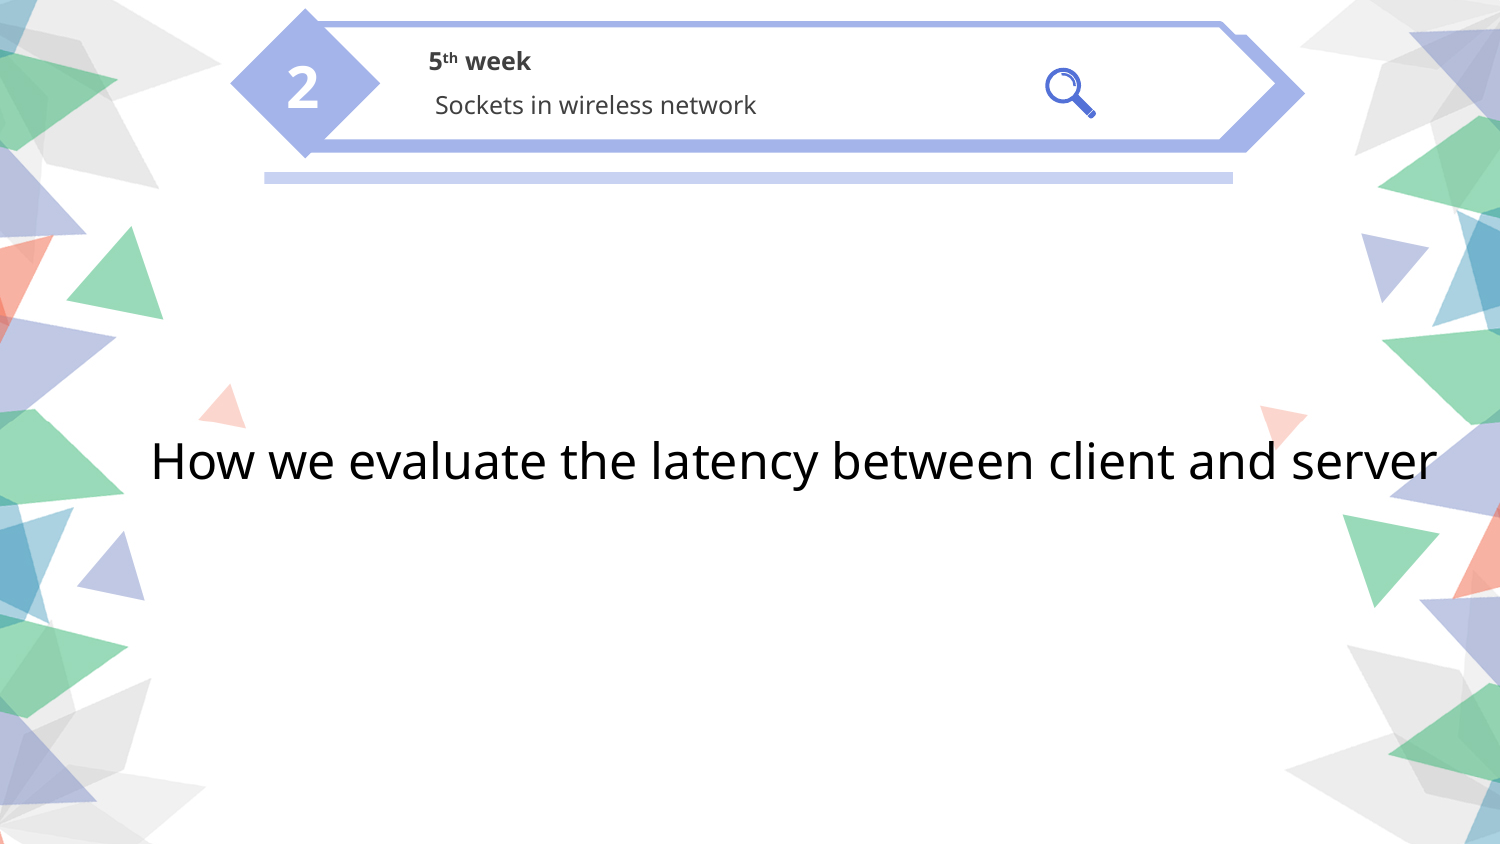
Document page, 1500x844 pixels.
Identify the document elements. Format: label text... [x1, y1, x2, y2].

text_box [229, 8, 1306, 159]
picture [0, 0, 1500, 844]
text_box How we evaluate the latency between client and server [135, 421, 1454, 497]
text_box [262, 170, 1235, 186]
